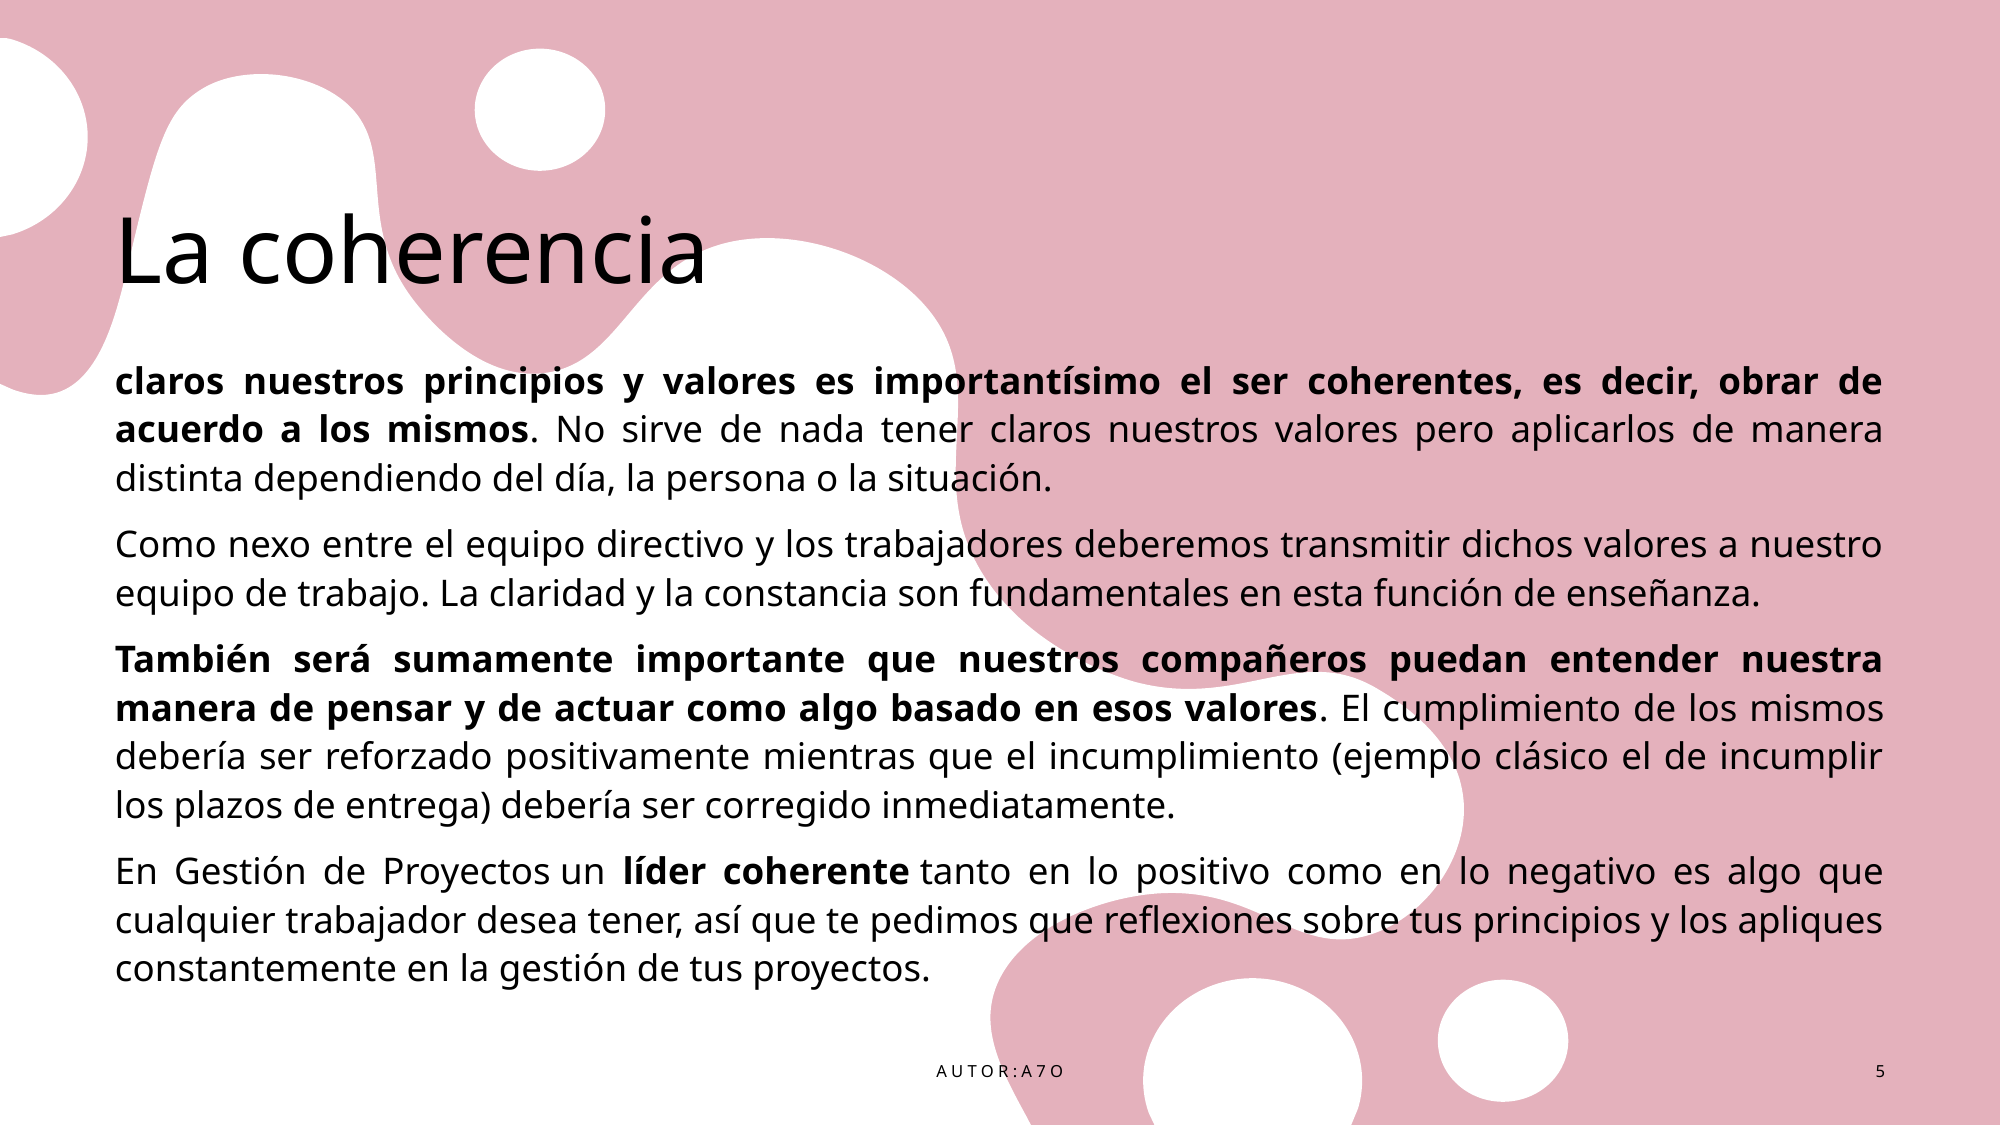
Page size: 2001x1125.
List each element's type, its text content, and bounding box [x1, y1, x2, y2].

list claros nuestros principios y valores es importantísimo el ser coherentes, es decir, obrar de acuerdo a los mismos. No sirve de nada tener claros nuestros valores pero aplicarlos de manera distinta dependiendo del día, la persona o la situación. Como nexo entre el equipo directivo y los trabajadores deberemos transmitir dichos valores a nuestro equipo de trabajo. La claridad y la constancia son fundamentales en esta función de enseñanza. También será sumamente importante que nuestros compañeros puedan entender nuestra manera de pensar y de actuar como algo basado en esos valores. El cumplimiento de los mismos debería ser reforzado positivamente mientras que el incumplimiento (ejemplo clásico el de incumplir los plazos de entrega) debería ser corregido inmediatamente. En Gestión de Proyectos un líder coherente tanto en lo positivo como en lo negativo es algo que cualquier trabajador desea tener, así que te pedimos que reflexiones sobre tus principios y los apliques constantemente en la gestión de tus proyectos. [99, 345, 1900, 1008]
title La coherencia [99, 91, 1900, 309]
footer Autor:A7o [662, 1042, 1338, 1103]
slide_number 5 [1662, 1042, 1900, 1103]
